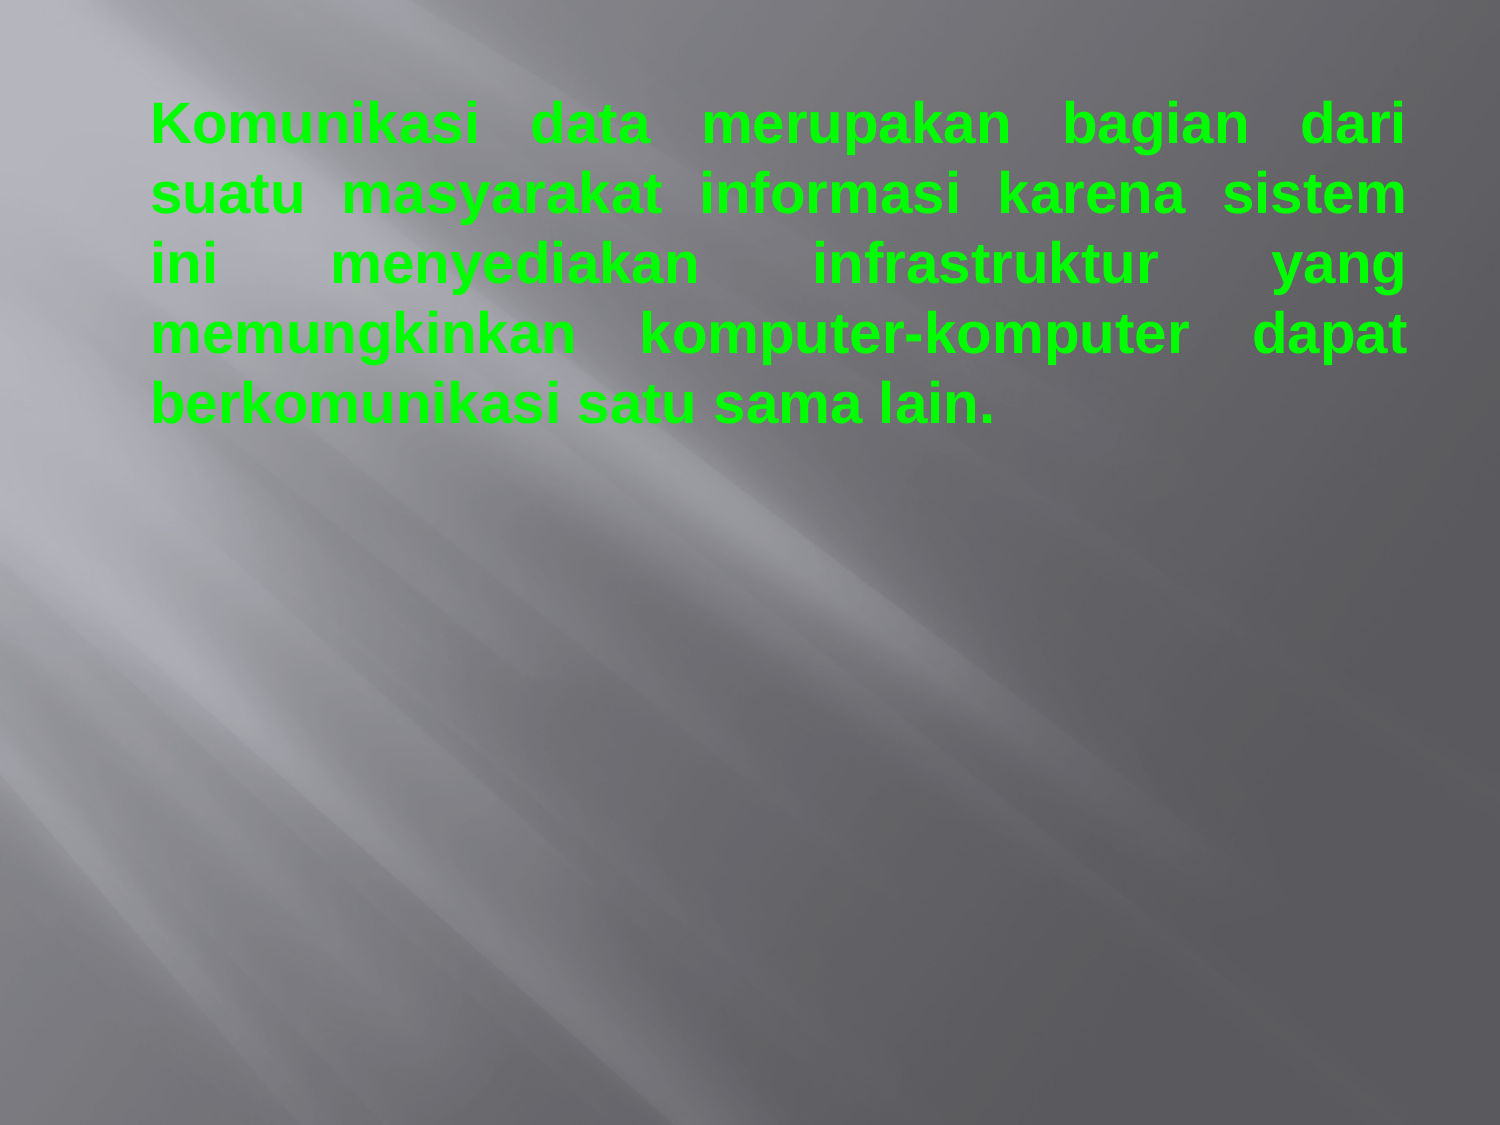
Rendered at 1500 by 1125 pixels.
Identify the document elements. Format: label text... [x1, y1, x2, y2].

text_box Komunikasi data merupakan bagian dari suatu masyarakat informasi karena sistem ini menyediakan infrastruktur yang memungkinkan komputer-komputer dapat berkomunikasi satu sama lain. [135, 78, 1424, 443]
